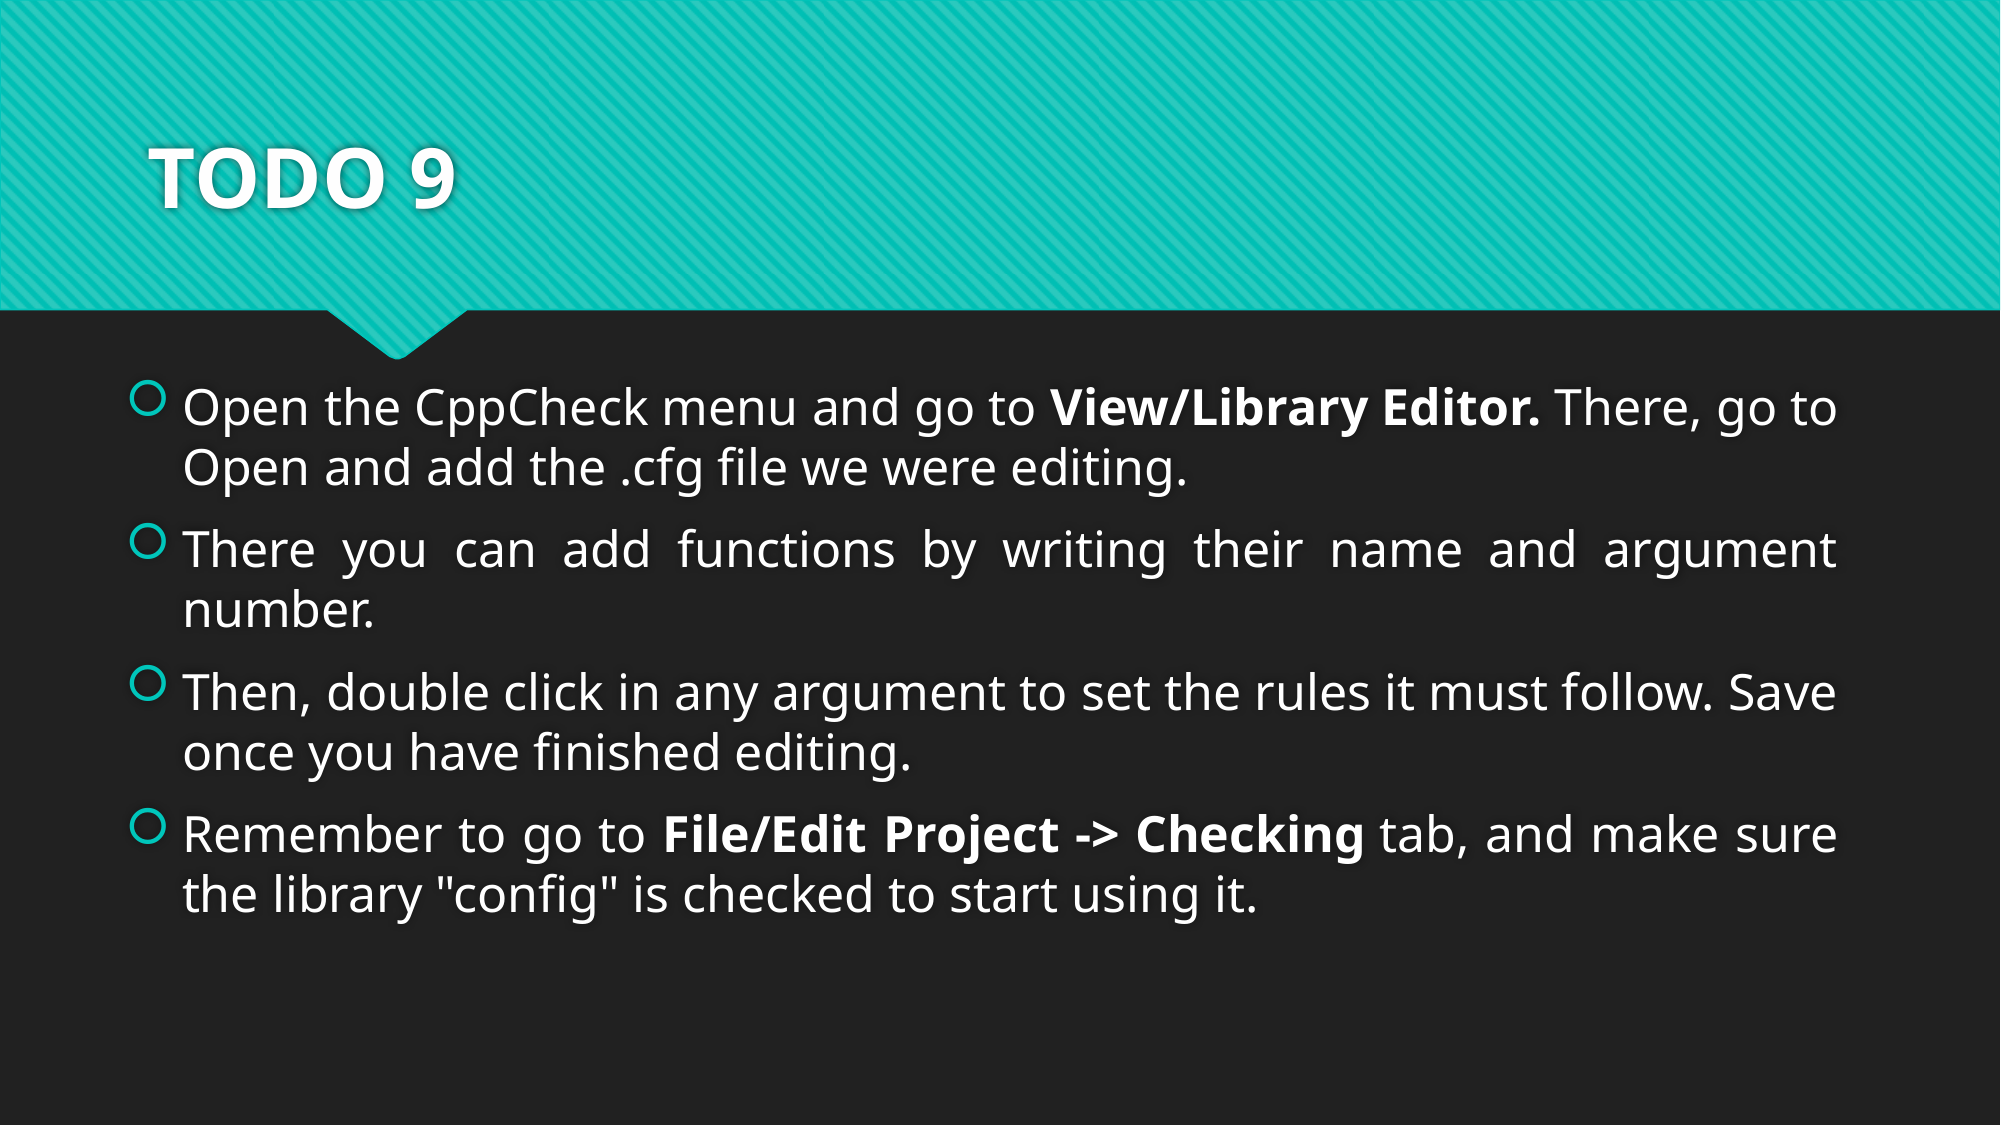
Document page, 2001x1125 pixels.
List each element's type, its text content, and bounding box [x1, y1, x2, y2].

list Open the CppCheck menu and go to View/Library Editor. There, go to Open and add the .cfg file we were editing. There you can add functions by writing their name and argument number. Then, double click in any argument to set the rules it must follow. Save once you have finished editing. Remember to go to File/Edit Project -> Checking tab, and make sure the library "config" is checked to start using it. [110, 392, 1854, 1070]
title TODO 9 [132, 73, 1868, 233]
